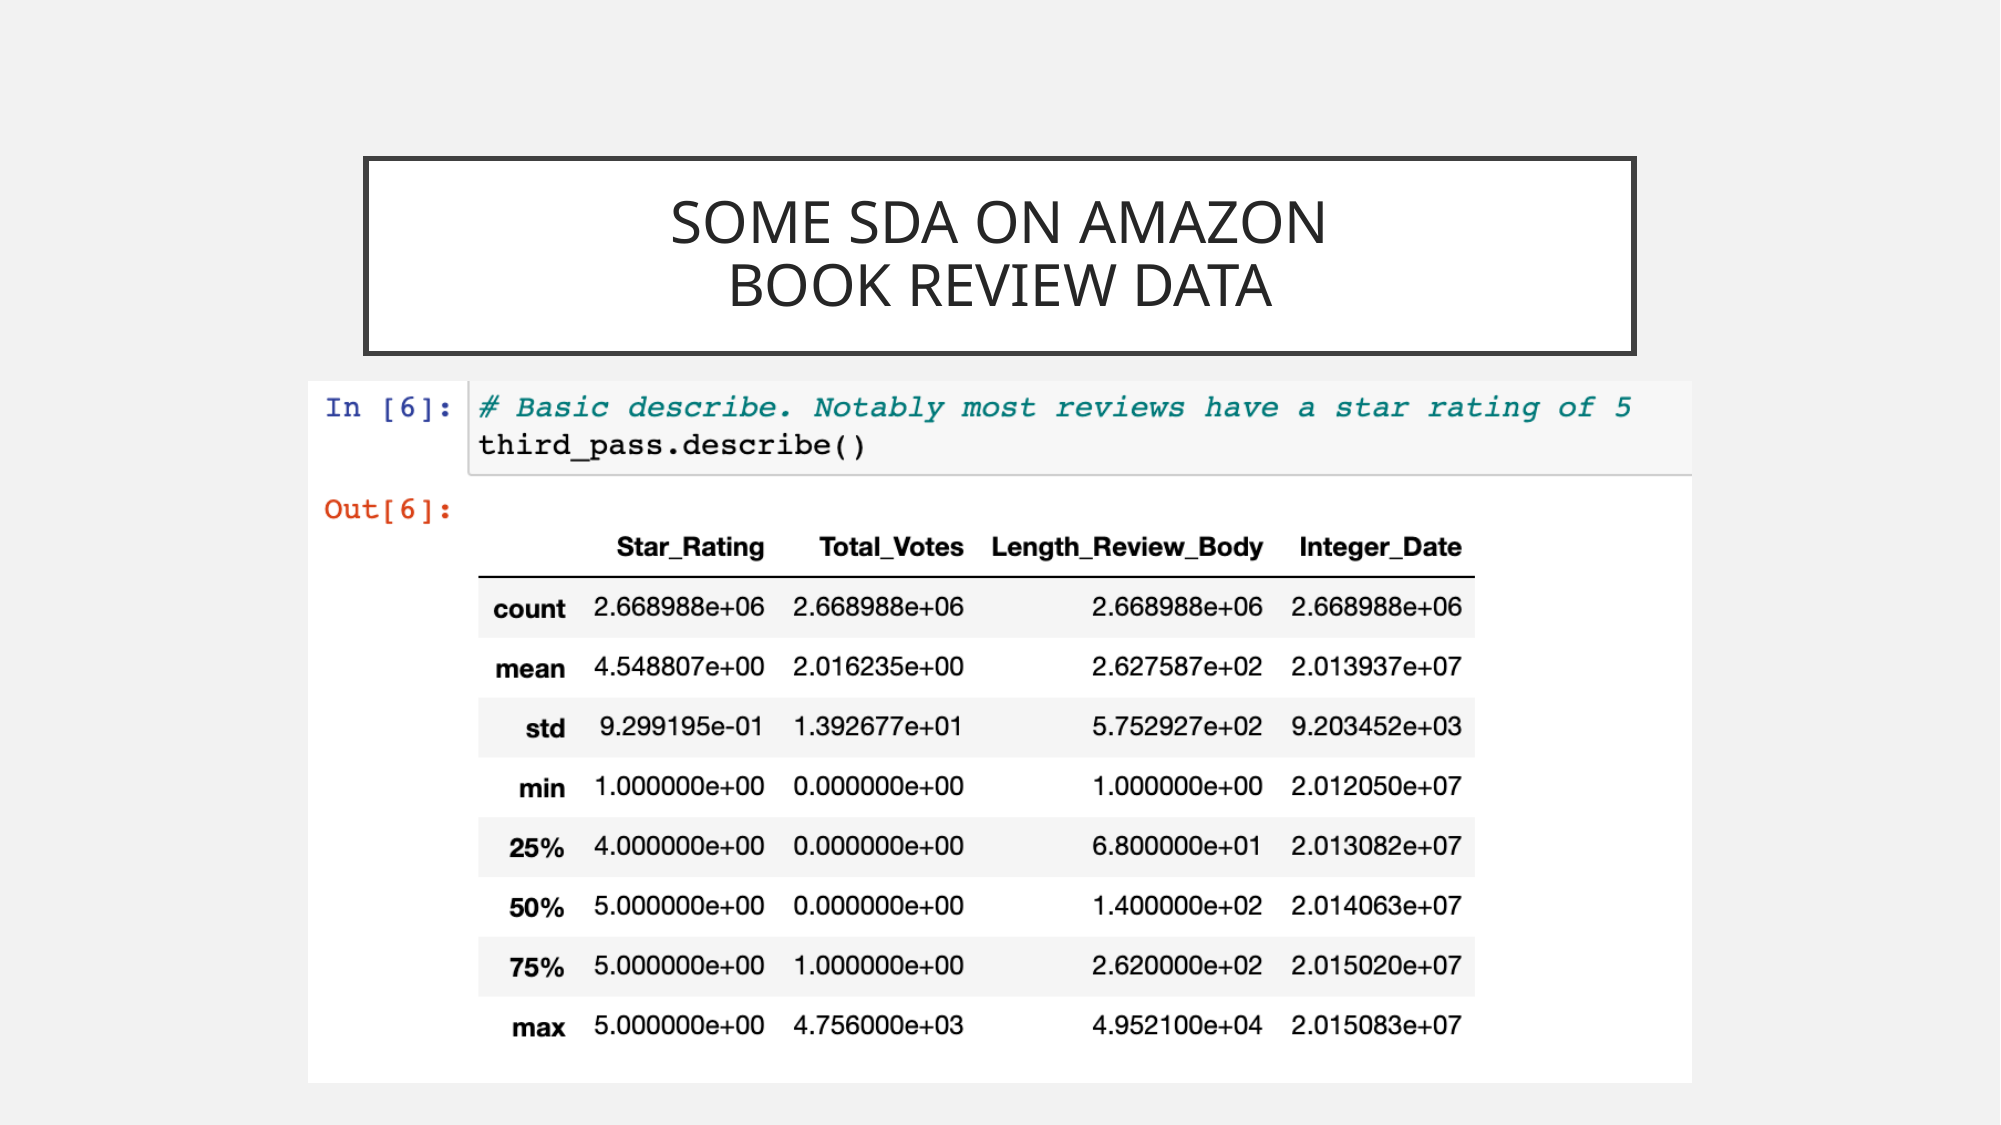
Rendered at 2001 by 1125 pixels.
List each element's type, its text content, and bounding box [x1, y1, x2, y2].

title SOME SDA ON AMAZON BOOK REVIEW DATA [363, 156, 1637, 356]
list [308, 381, 1692, 1083]
